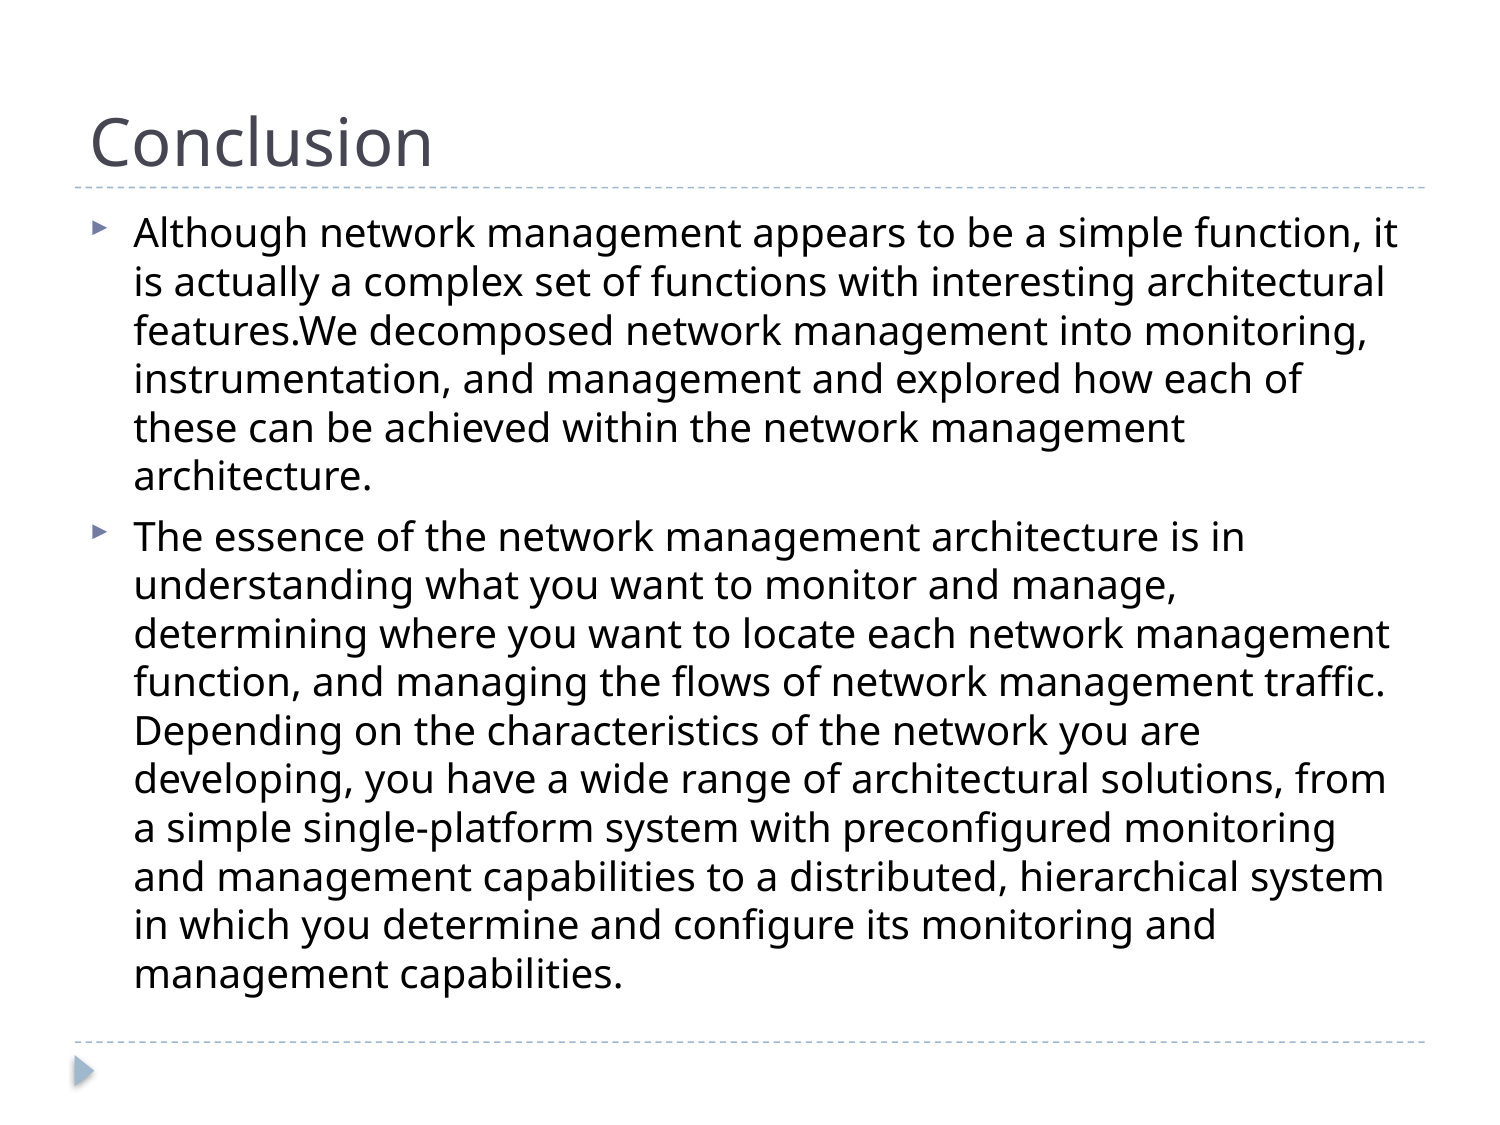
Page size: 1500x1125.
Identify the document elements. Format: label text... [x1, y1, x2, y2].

title Conclusion [75, 24, 1425, 188]
list Although network management appears to be a simple function, it is actually a complex set of functions with interesting architectural features.We decomposed network management into monitoring, instrumentation, and management and explored how each of these can be achieved within the network management architecture. The essence of the network management architecture is in understanding what you want to monitor and manage, determining where you want to locate each network management function, and managing the flows of network management traffic. Depending on the characteristics of the network you are developing, you have a wide range of architectural solutions, from a simple single-platform system with preconfigured monitoring and management capabilities to a distributed, hierarchical system in which you determine and configure its monitoring and management capabilities. [75, 200, 1425, 1010]
